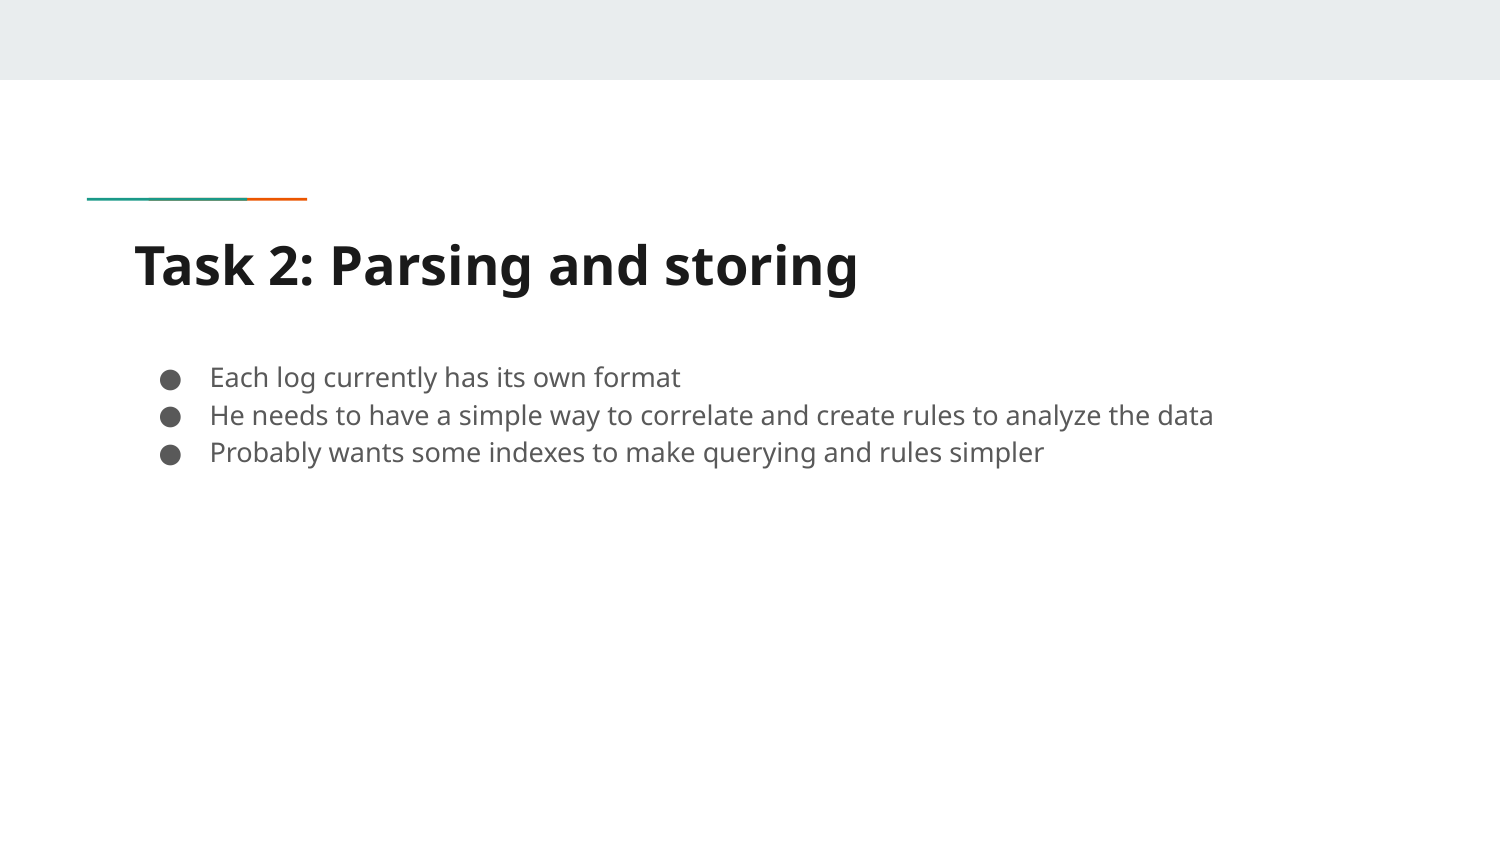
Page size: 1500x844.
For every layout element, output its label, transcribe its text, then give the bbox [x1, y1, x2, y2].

title Task 2: Parsing and storing [119, 216, 1381, 305]
list Each log currently has its own format He needs to have a simple way to correlate and create rules to analyze the data Probably wants some indexes to make querying and rules simpler [119, 341, 1381, 712]
